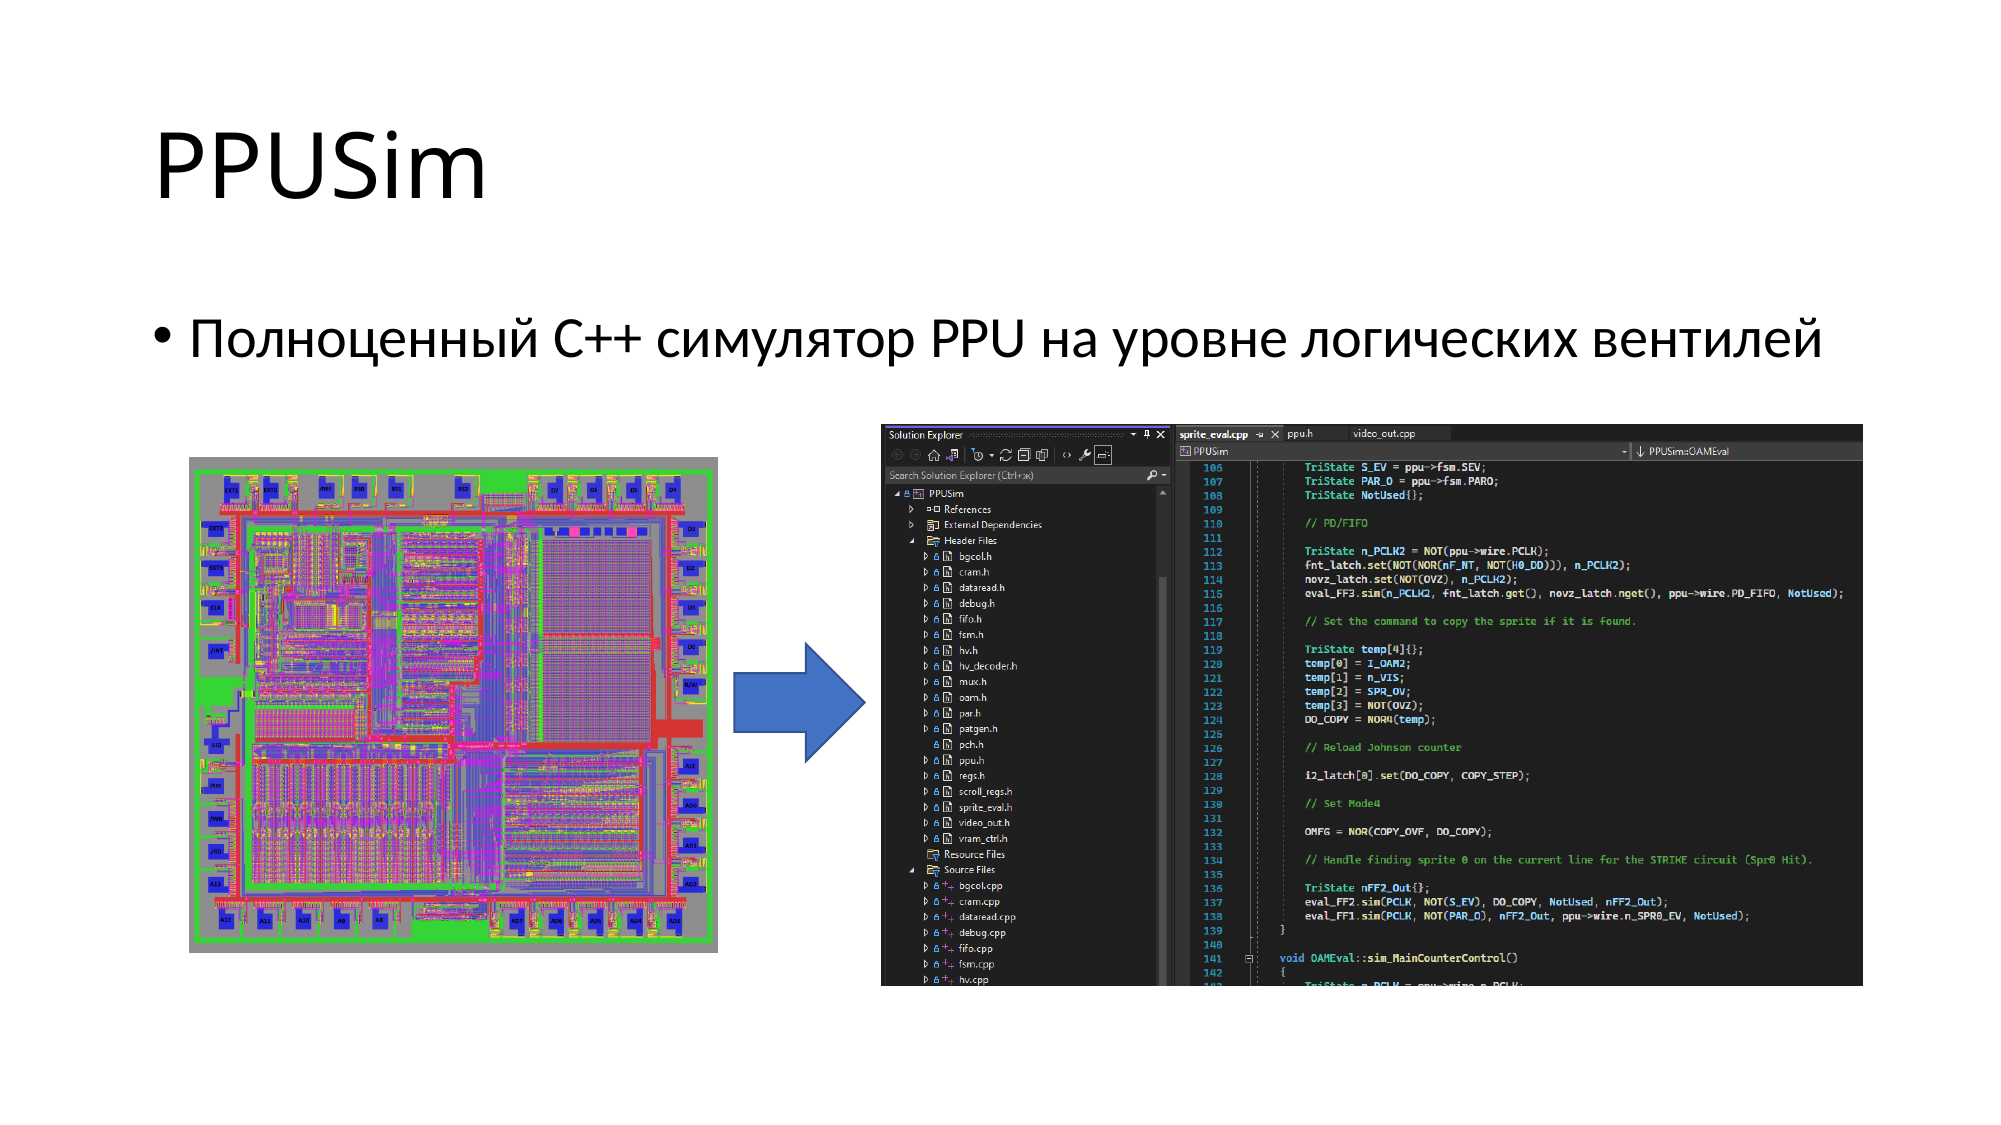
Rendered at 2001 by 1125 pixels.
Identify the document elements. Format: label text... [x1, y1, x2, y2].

picture [881, 424, 1863, 986]
title PPUSim [137, 59, 1863, 278]
text_box [733, 641, 867, 764]
list Полноценный С++ симулятор PPU на уровне логических вентилей [137, 299, 1863, 1014]
picture [189, 457, 718, 953]
